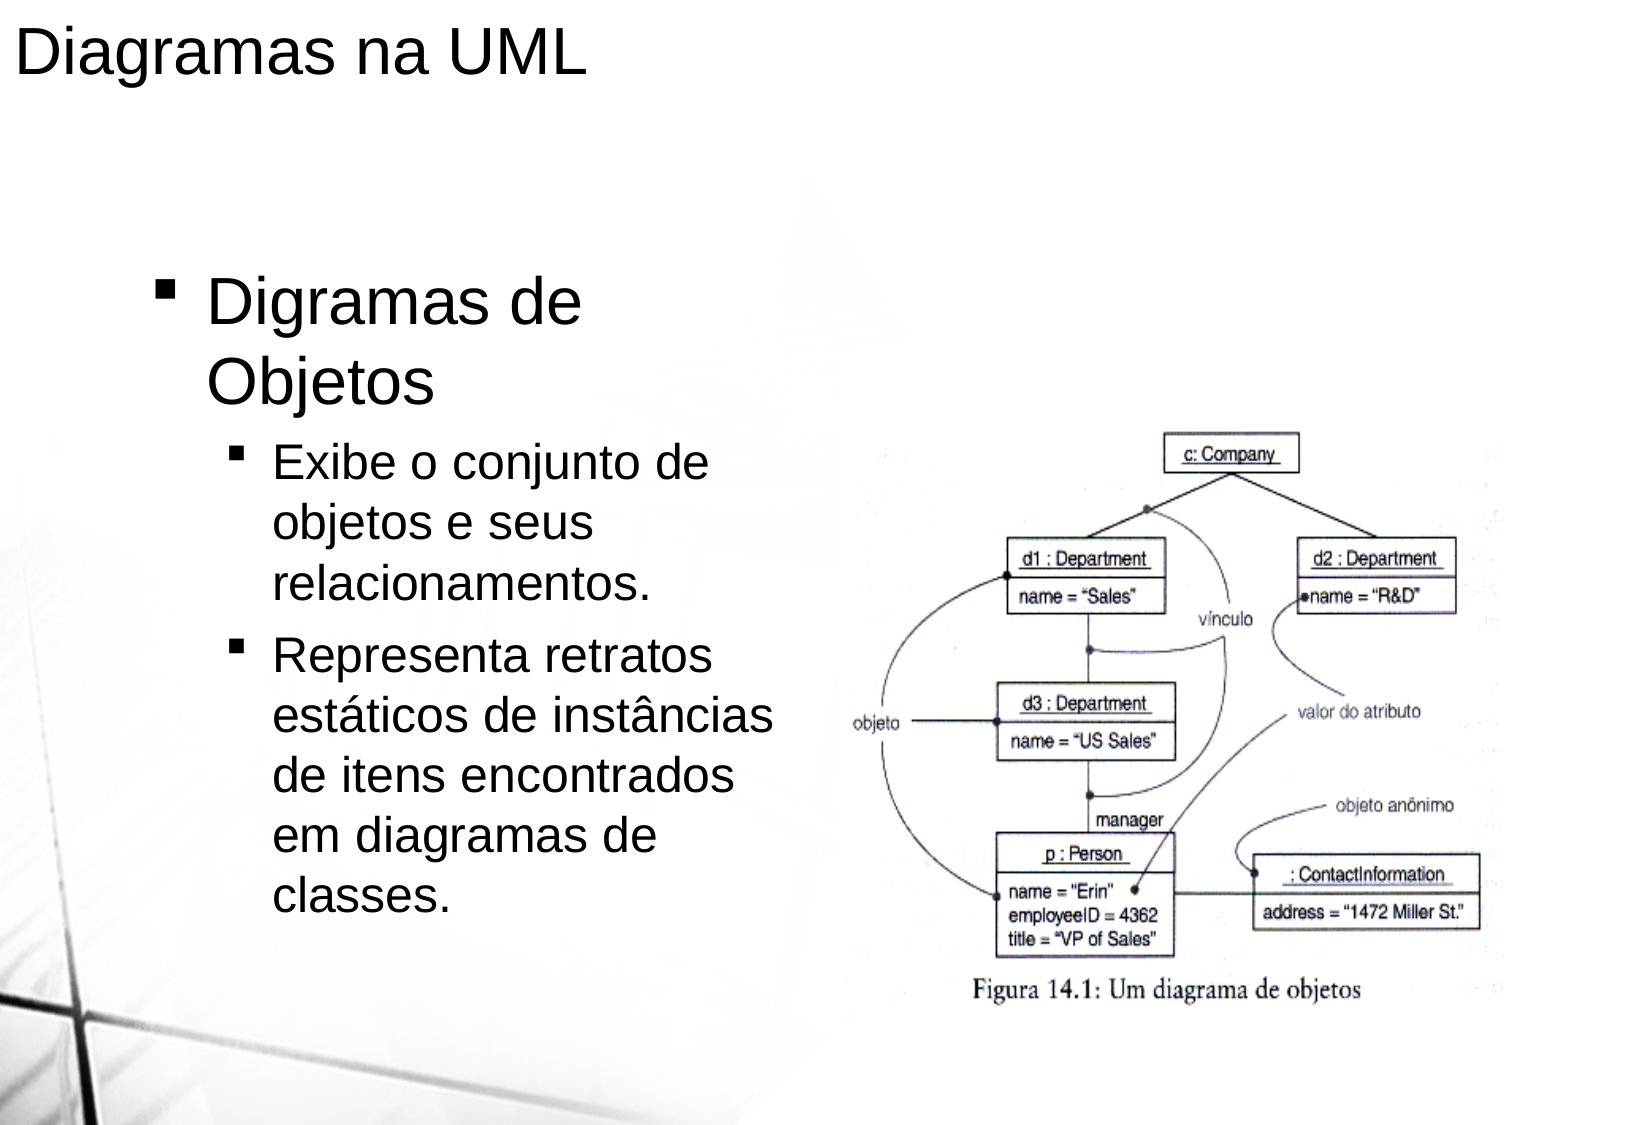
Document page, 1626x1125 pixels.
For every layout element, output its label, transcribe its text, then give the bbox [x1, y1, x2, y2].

picture [0, 0, 1626, 1125]
text_box Digramas de Objetos Exibe o conjunto de objetos e seus relacionamentos. Representa retratos estáticos de instâncias de itens encontrados em diagramas de classes. [135, 249, 813, 925]
text_box Diagramas na UML [0, 0, 1084, 96]
